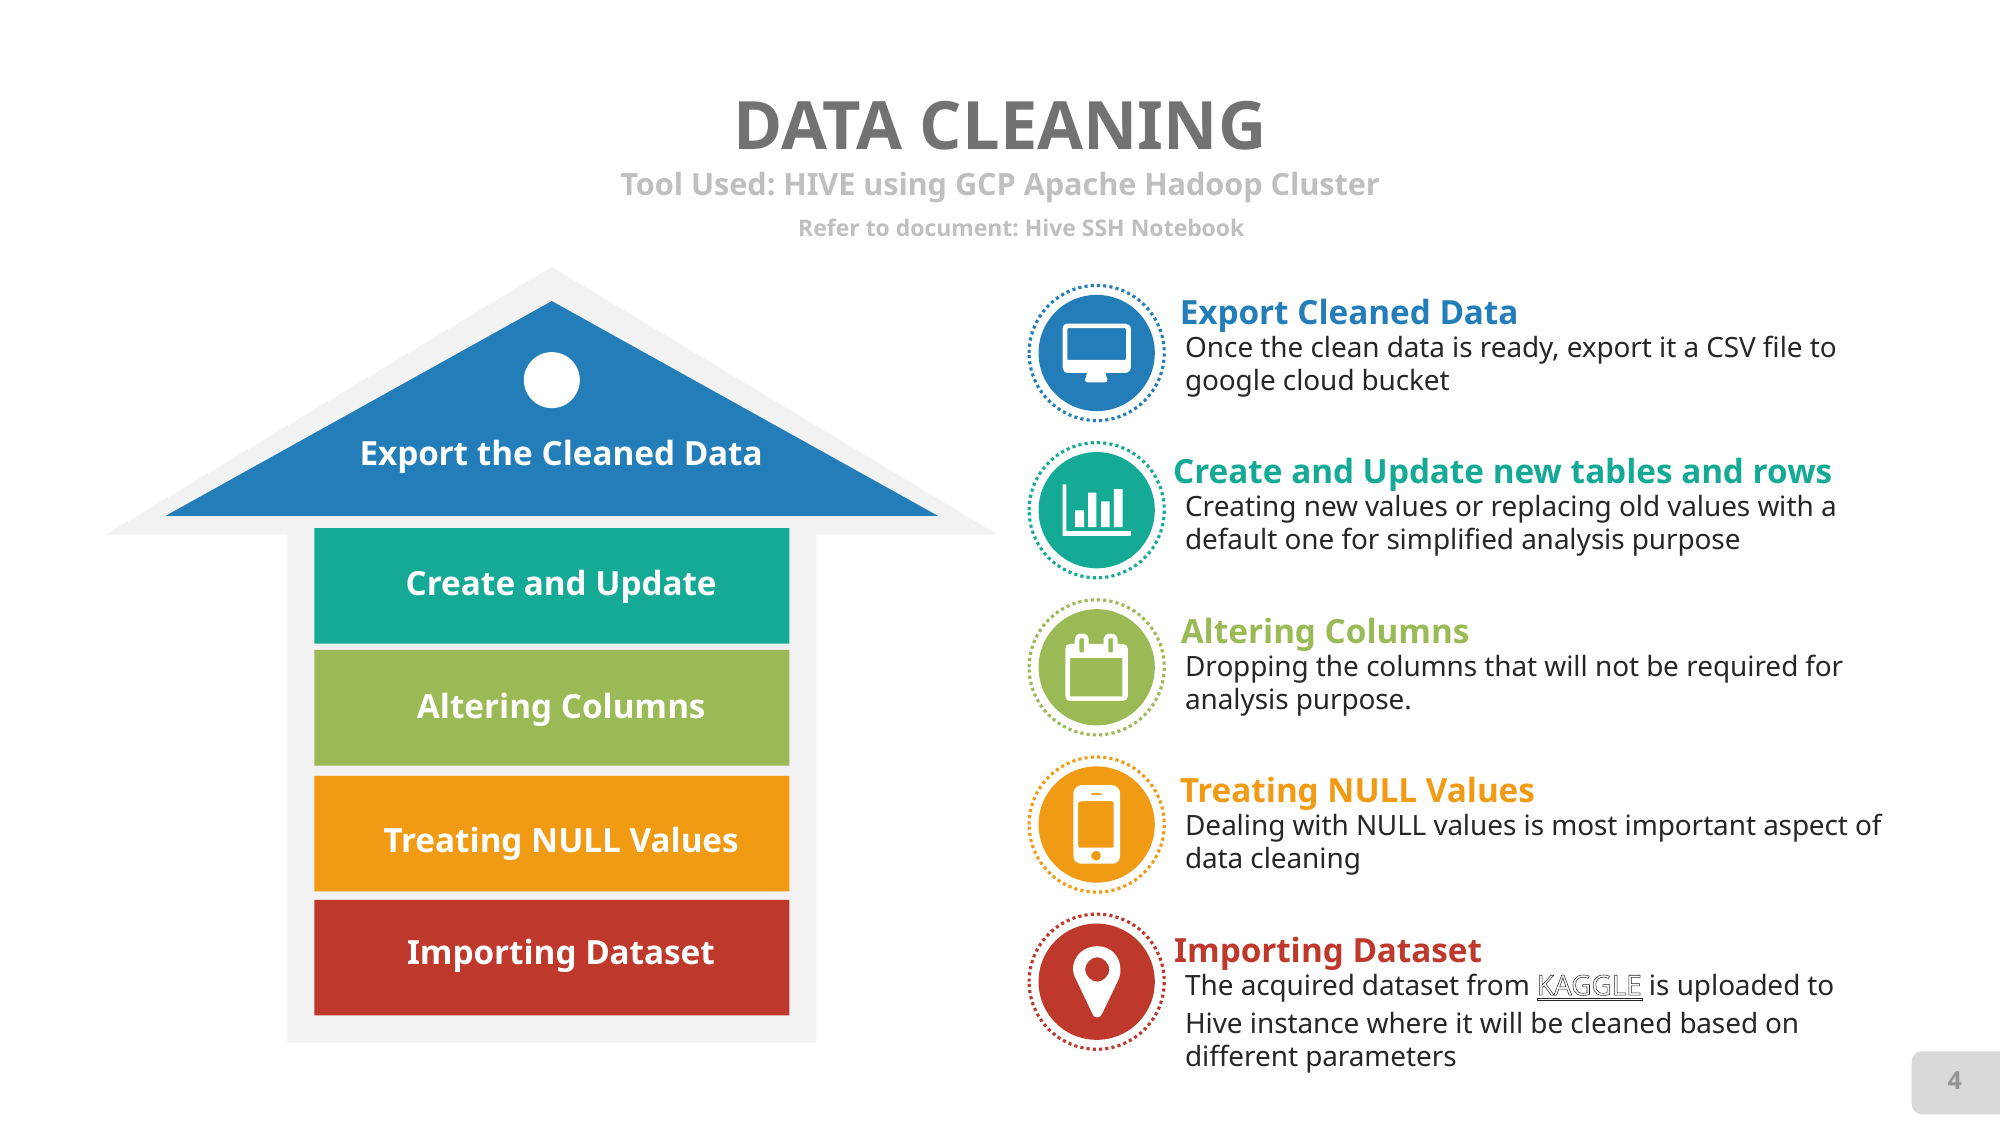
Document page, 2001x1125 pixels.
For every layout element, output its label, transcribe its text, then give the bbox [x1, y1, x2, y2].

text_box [1028, 285, 1165, 421]
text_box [1184, 450, 1891, 557]
slide_number 4 [1913, 1051, 1997, 1112]
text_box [1028, 913, 1165, 1050]
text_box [1028, 442, 1165, 579]
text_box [1184, 609, 1891, 716]
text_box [1184, 928, 1891, 1069]
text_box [165, 300, 939, 517]
text_box Refer to document: Hive SSH Notebook [571, 205, 1472, 249]
list Tool Used: HIVE using GCP Apache Hadoop Cluster [549, 161, 1450, 206]
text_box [1028, 599, 1165, 736]
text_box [314, 775, 790, 892]
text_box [1184, 290, 1891, 397]
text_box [314, 899, 790, 1016]
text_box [314, 527, 790, 644]
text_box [314, 649, 790, 766]
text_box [1184, 768, 1891, 876]
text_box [105, 266, 999, 1043]
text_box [1028, 756, 1165, 893]
title DATA CLEANING [383, 84, 1617, 162]
